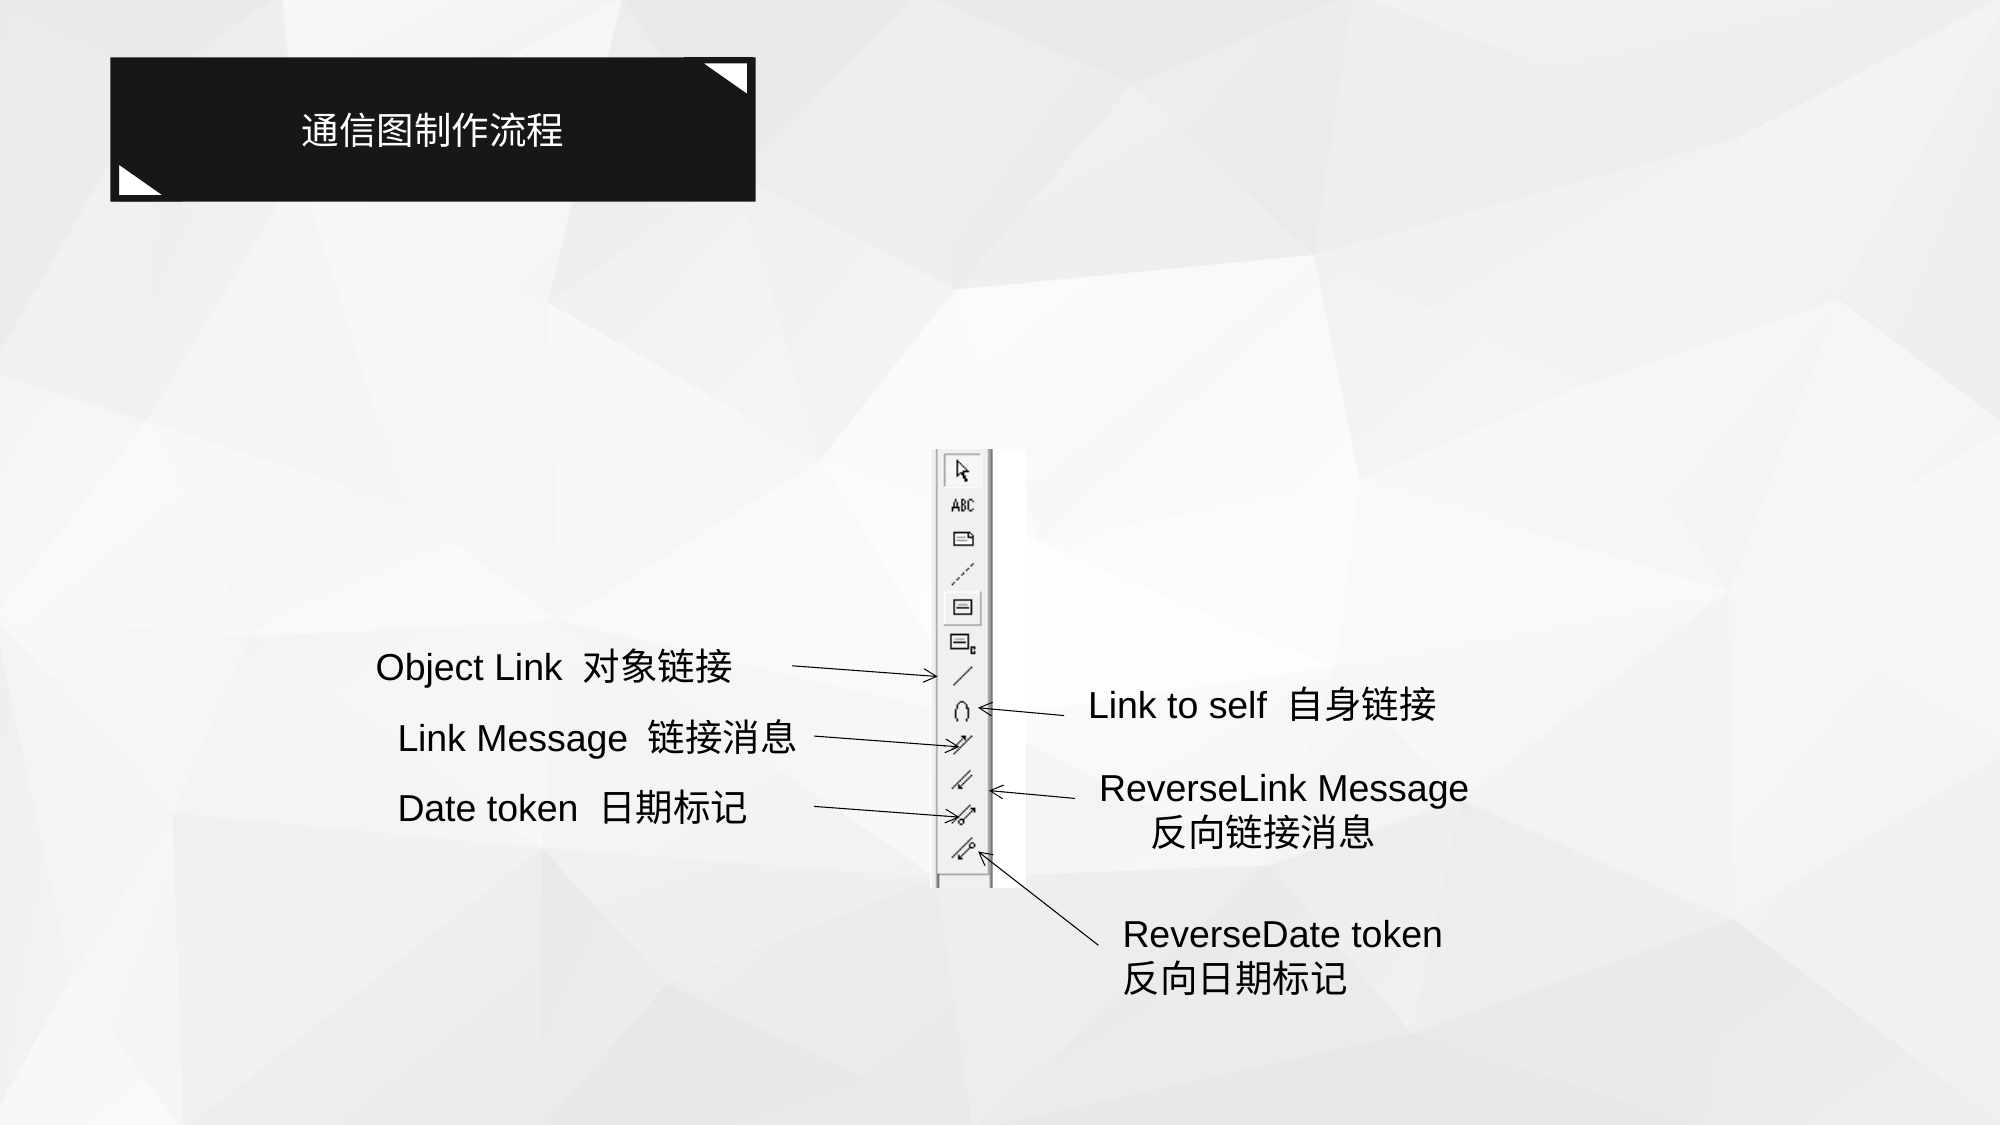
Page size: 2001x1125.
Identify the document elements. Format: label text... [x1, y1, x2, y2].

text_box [978, 707, 1065, 716]
text_box Object Link 对象链接 [360, 635, 793, 696]
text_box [814, 736, 960, 747]
text_box ReverseLink Message 反向链接消息 [1084, 756, 1549, 861]
text_box Date token 日期标记 [382, 776, 815, 837]
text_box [792, 666, 938, 677]
text_box Link Message 链接消息 [382, 706, 815, 766]
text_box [978, 851, 1099, 946]
text_box ReverseDate token 反向日期标记 [1107, 903, 1572, 1008]
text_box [814, 806, 960, 818]
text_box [110, 57, 756, 202]
text_box Link to self 自身链接 [1073, 673, 1538, 734]
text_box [989, 790, 1075, 799]
picture [0, 0, 2000, 1125]
